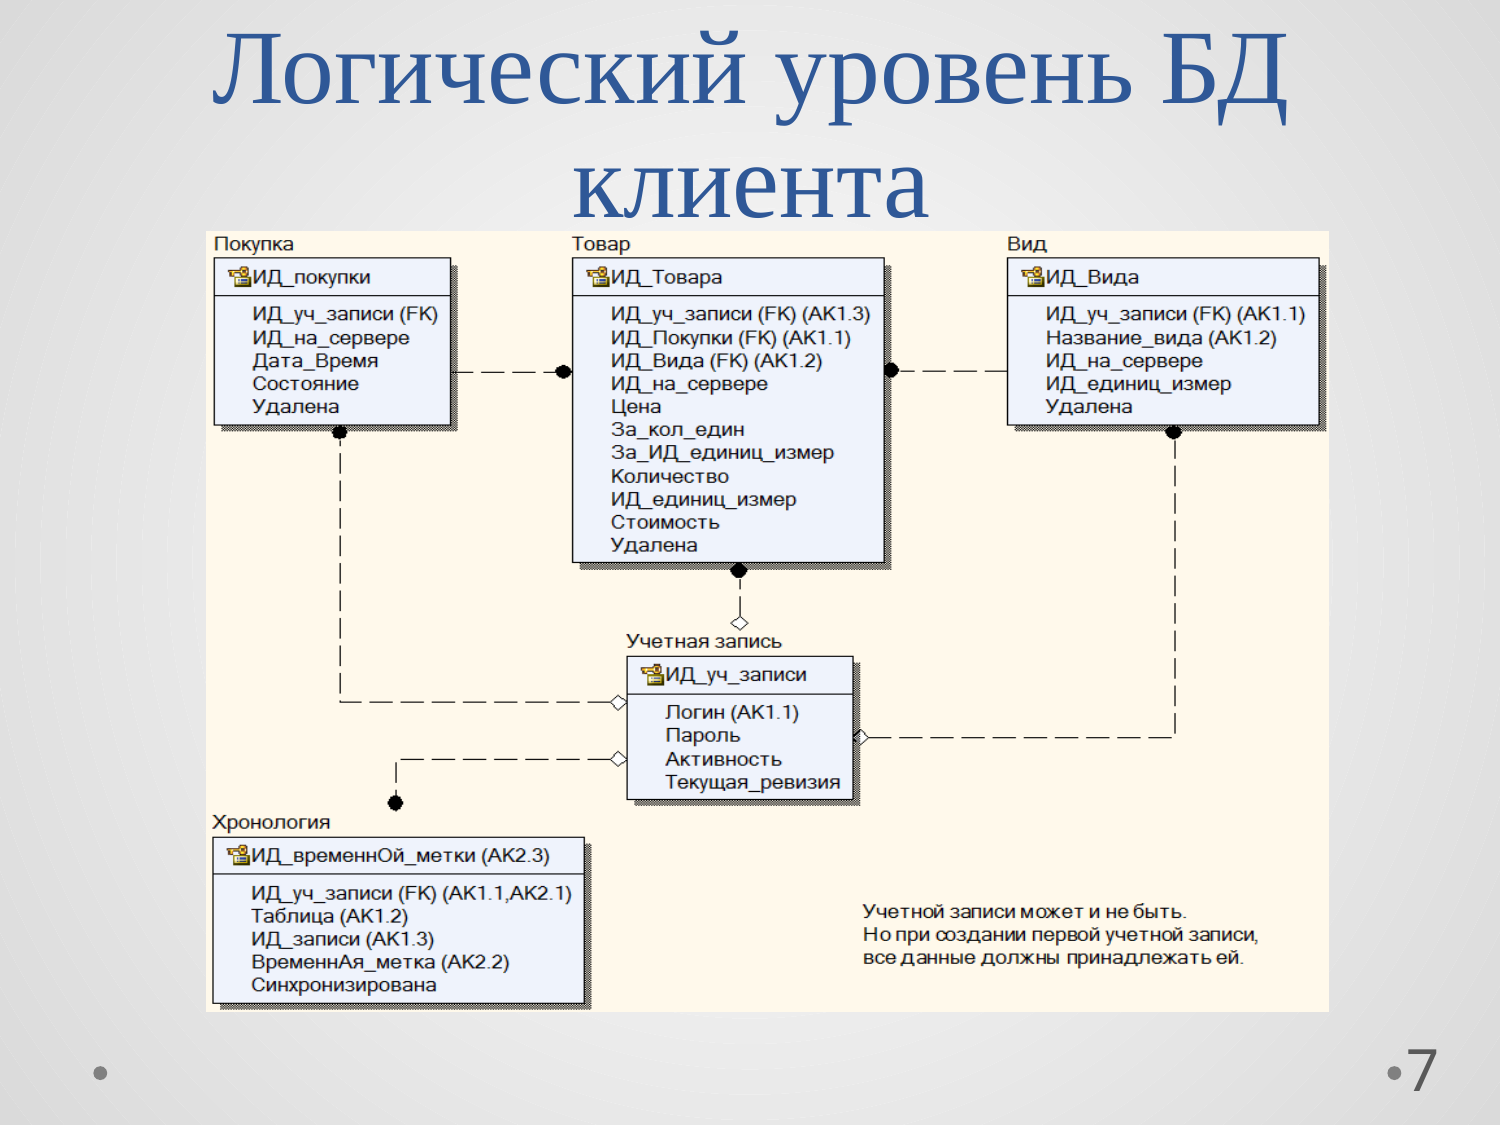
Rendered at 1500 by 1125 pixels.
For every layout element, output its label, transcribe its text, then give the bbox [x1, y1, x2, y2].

slide_number 7 [1401, 1042, 1494, 1103]
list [206, 231, 1329, 1012]
title Логический уровень БД клиента [76, 2, 1427, 247]
